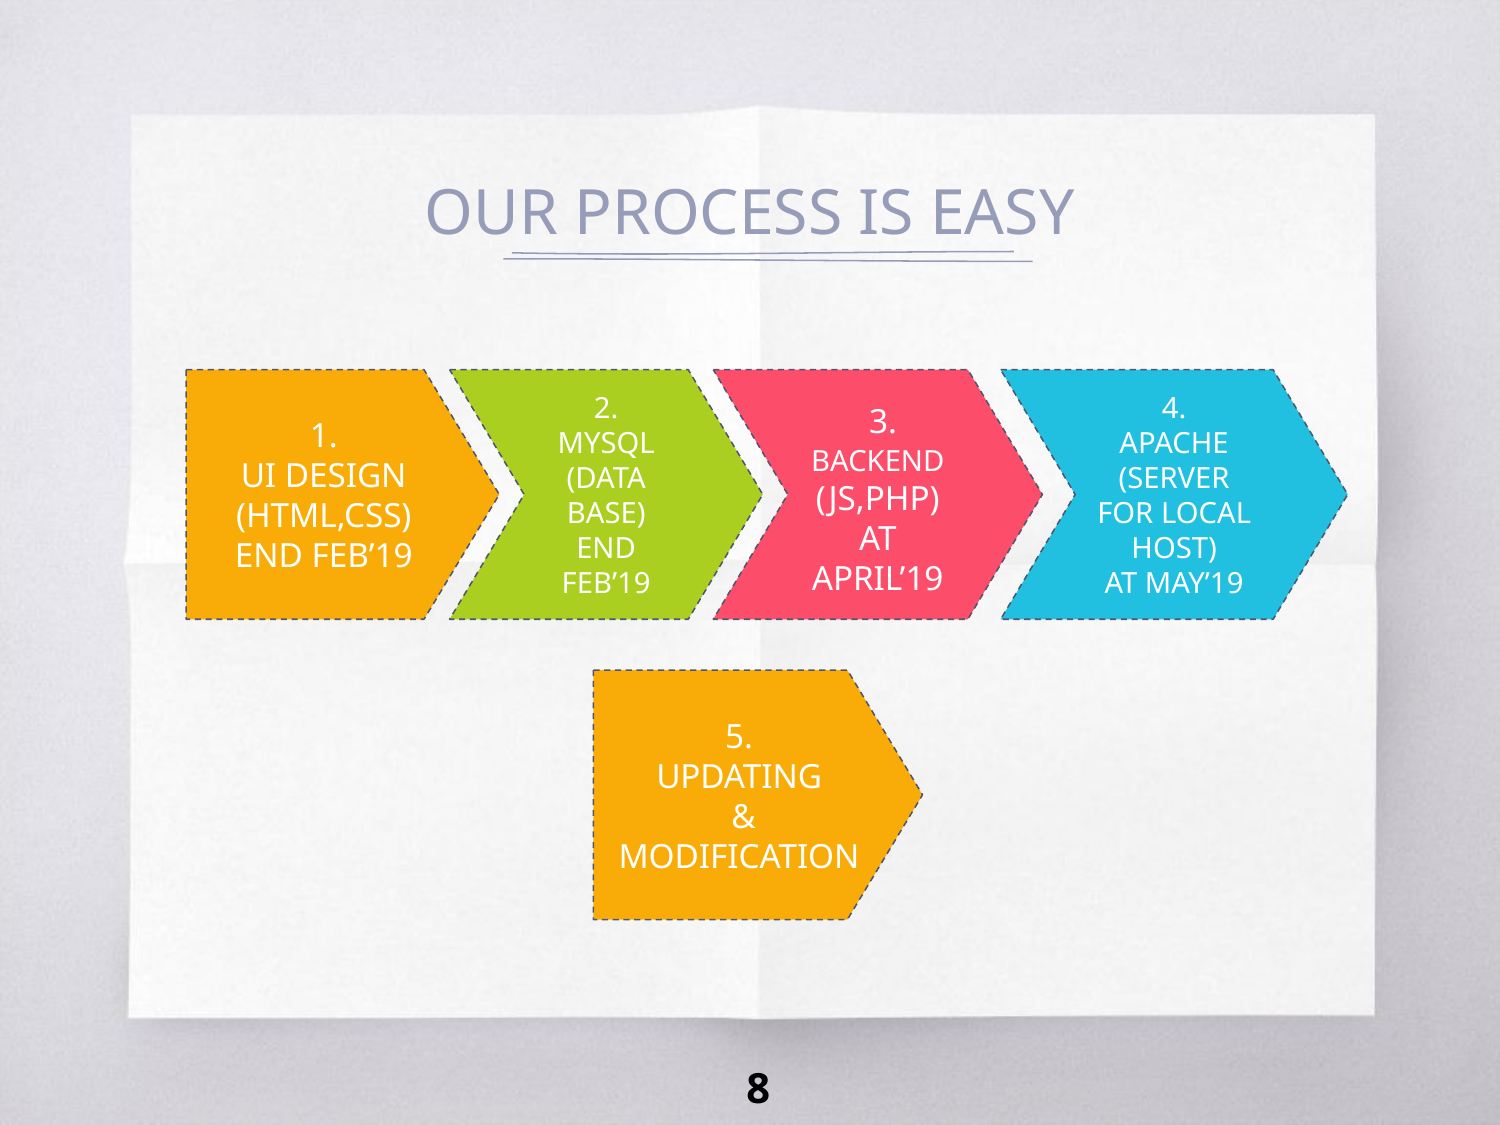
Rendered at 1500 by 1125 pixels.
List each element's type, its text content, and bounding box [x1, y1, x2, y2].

picture [0, 0, 1500, 1125]
text_box 1. UI DESIGN (HTML,CSS) END FEB’19 [186, 369, 500, 620]
text_box 4. APACHE (SERVER FOR LOCAL HOST) AT MAY’19 [1000, 369, 1348, 620]
text_box 2. MYSQL (DATA BASE) END FEB’19 [449, 369, 763, 620]
slide_number 8 [713, 1047, 804, 1113]
title OUR PROCESS IS EASY [168, 113, 1332, 263]
text_box 5. UPDATING & MODIFICATION [593, 670, 923, 920]
text_box 3. BACKEND (JS,PHP) AT APRIL’19 [713, 369, 1043, 620]
